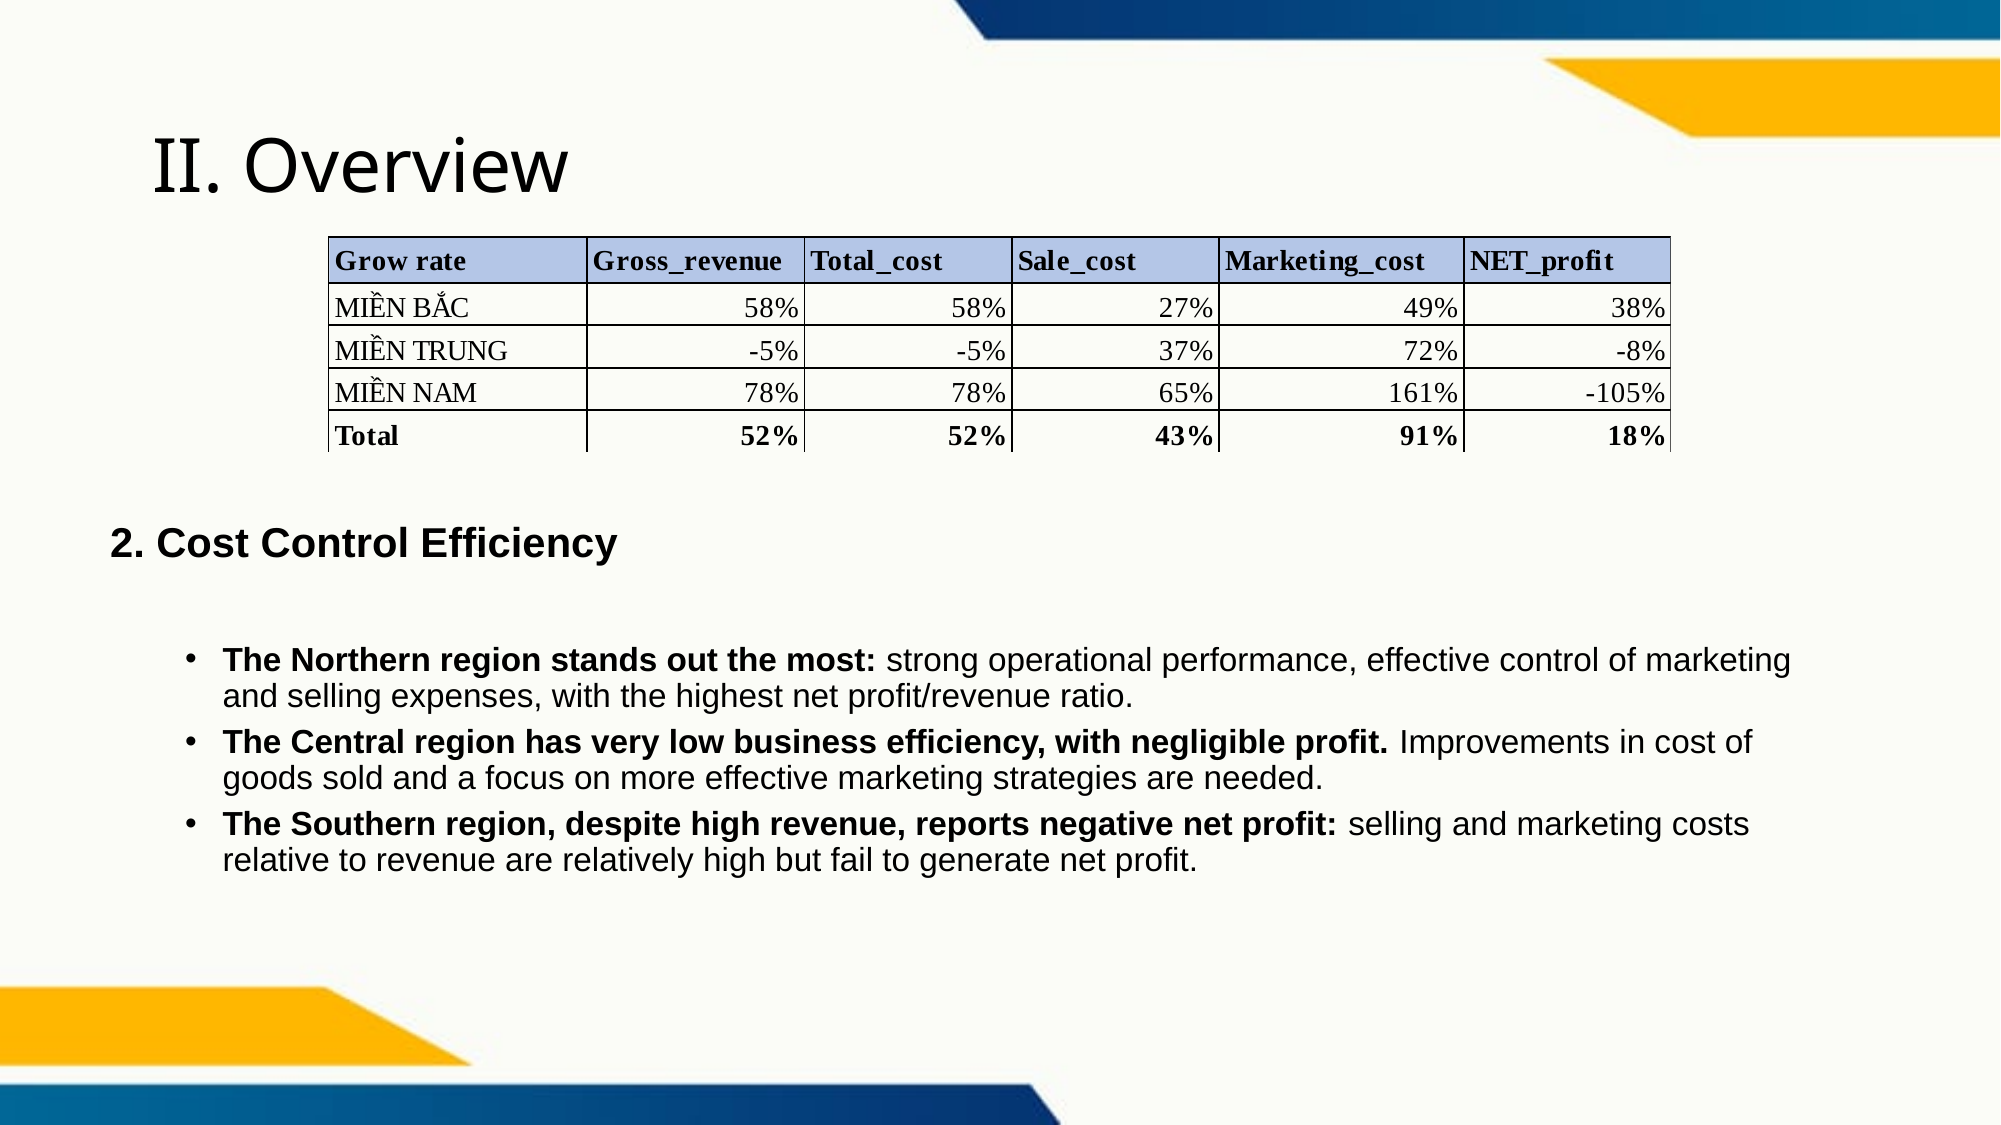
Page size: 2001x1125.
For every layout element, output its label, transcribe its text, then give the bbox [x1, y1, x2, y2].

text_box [327, 235, 1673, 454]
list 2. Cost Control Efficiency The Northern region stands out the most: strong operational performance, effective control of marketing and selling expenses, with the highest net profit/revenue ratio. The Central region has very low business efficiency, with negligible profit. Improvements in cost of goods sold and a focus on more effective marketing strategies are needed. The Southern region, despite high revenue, reports negative net profit: selling and marketing costs relative to revenue are relatively high but fail to generate net profit. [95, 514, 1863, 889]
title II. Overview [137, 59, 1863, 278]
picture [0, 0, 2001, 1125]
